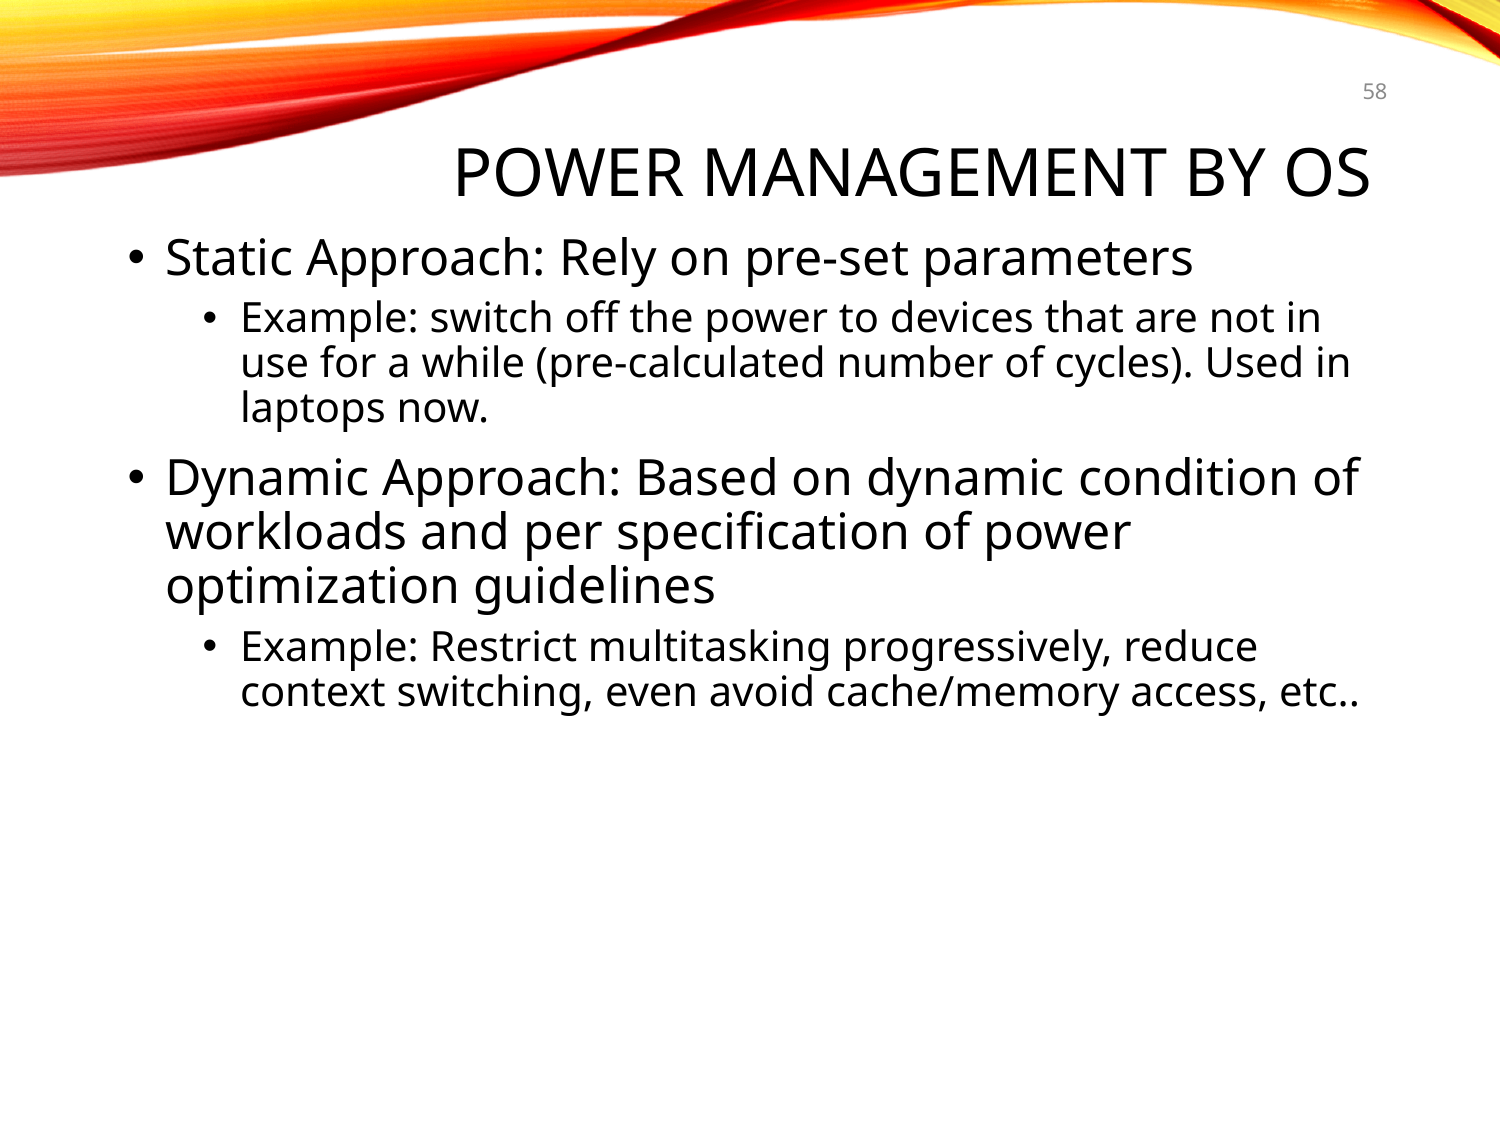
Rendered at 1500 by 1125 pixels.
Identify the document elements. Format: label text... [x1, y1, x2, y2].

picture [0, 0, 1500, 178]
list Static Approach: Rely on pre-set parameters Example: switch off the power to devices that are not in use for a while (pre-calculated number of cycles). Used in laptops now. Dynamic Approach: Based on dynamic condition of workloads and per specification of power optimization guidelines Example: Restrict multitasking progressively, reduce context switching, even avoid cache/memory access, etc.. [112, 224, 1388, 1000]
slide_number 58 [1078, 62, 1403, 123]
title Power Management by OS [112, 99, 1388, 224]
